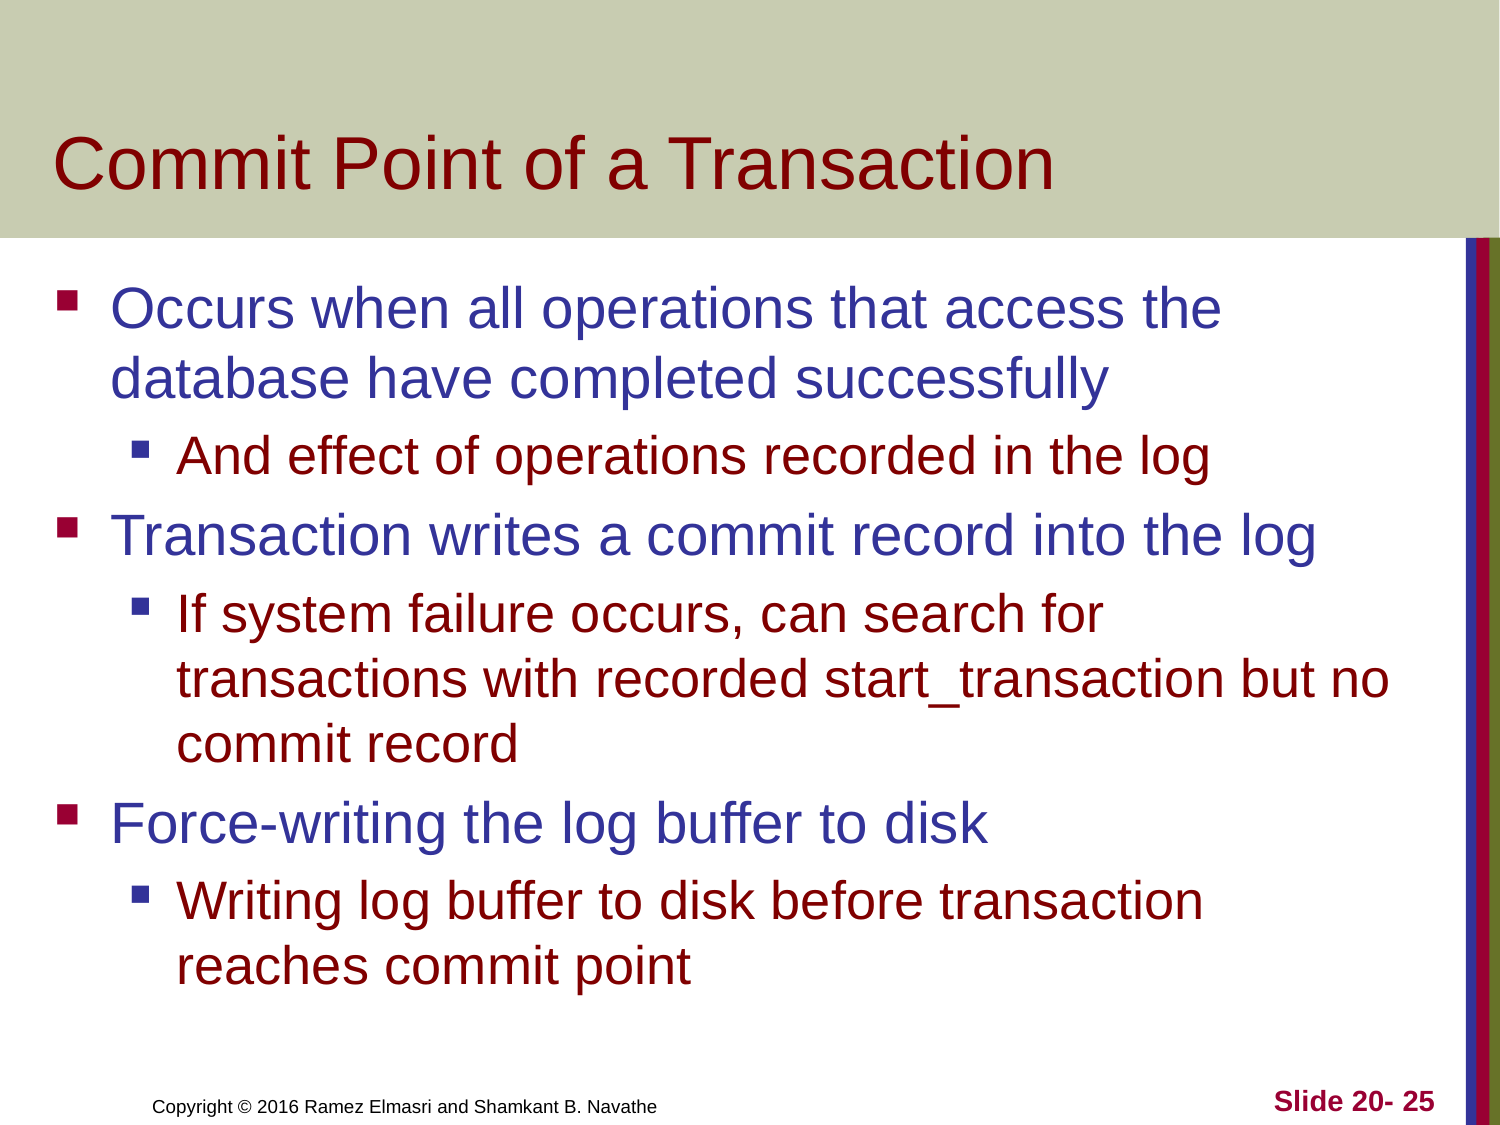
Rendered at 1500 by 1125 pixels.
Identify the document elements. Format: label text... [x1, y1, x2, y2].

title Commit Point of a Transaction [37, 49, 1317, 213]
slide_number Slide 20- 25 [1137, 1049, 1451, 1125]
list Occurs when all operations that access the database have completed successfully And effect of operations recorded in the log Transaction writes a commit record into the log If system failure occurs, can search for transactions with recorded start_transaction but no commit record Force-writing the log buffer to disk Writing log buffer to disk before transaction reaches commit point [39, 262, 1400, 1013]
